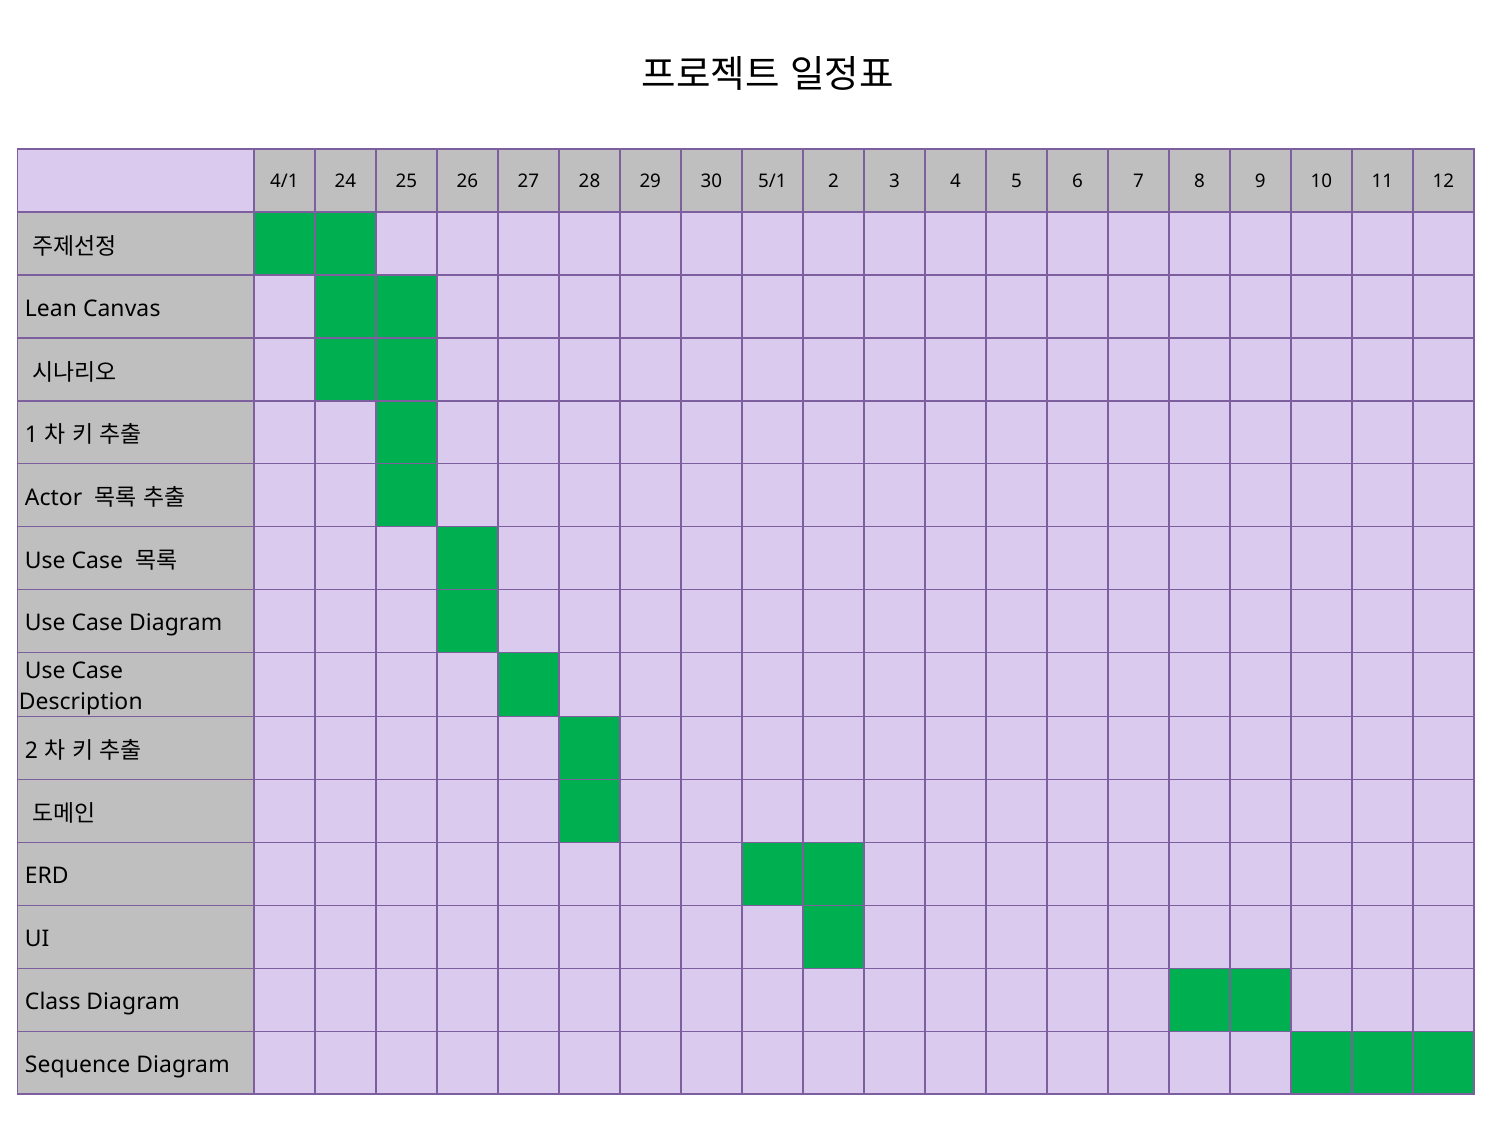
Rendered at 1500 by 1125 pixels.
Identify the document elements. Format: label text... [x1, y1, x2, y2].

table_cell [316, 276, 375, 337]
table_cell [499, 653, 558, 716]
table_cell [865, 276, 924, 337]
table_cell [1414, 276, 1473, 337]
table_cell [926, 527, 985, 589]
table_cell 1차 키 추출 [18, 402, 253, 463]
table_cell [1231, 339, 1290, 400]
table_cell [865, 843, 924, 905]
table_cell [1292, 906, 1351, 968]
table_cell [1353, 717, 1412, 779]
table_cell [377, 527, 436, 589]
table_cell [865, 906, 924, 968]
table_cell [987, 843, 1046, 905]
table_cell [1414, 527, 1473, 589]
table_cell [438, 213, 497, 274]
table_cell [1170, 1032, 1229, 1093]
table_cell [621, 339, 680, 400]
table_cell [438, 780, 497, 842]
table_cell [1292, 402, 1351, 463]
table_cell [1109, 276, 1168, 337]
table_cell [1109, 213, 1168, 274]
table_cell [621, 527, 680, 589]
table_cell [255, 527, 314, 589]
table_cell [560, 1032, 619, 1093]
table_cell [1414, 464, 1473, 526]
table_cell [560, 969, 619, 1031]
table_cell [1353, 780, 1412, 842]
table_cell [438, 1032, 497, 1093]
table_cell [1414, 402, 1473, 463]
table_cell [804, 276, 863, 337]
table_cell [1170, 843, 1229, 905]
table_cell [987, 906, 1046, 968]
table_cell [438, 717, 497, 779]
table_cell [1292, 843, 1351, 905]
table_cell [621, 843, 680, 905]
table_cell [560, 402, 619, 463]
table_cell [865, 339, 924, 400]
table_cell [682, 717, 741, 779]
table_cell [1231, 590, 1290, 652]
table_cell [316, 969, 375, 1031]
table_cell [926, 402, 985, 463]
table_cell [682, 906, 741, 968]
table_cell [255, 717, 314, 779]
table_cell [804, 1032, 863, 1093]
table_cell Use Case Description [18, 653, 253, 716]
table_cell [987, 464, 1046, 526]
table_cell [560, 843, 619, 905]
table_cell [377, 213, 436, 274]
table_cell [1048, 906, 1107, 968]
table_cell [743, 906, 802, 968]
table_cell [560, 464, 619, 526]
table_cell [316, 213, 375, 274]
table_cell [1414, 1032, 1473, 1093]
table_cell [1353, 906, 1412, 968]
table_cell [1353, 339, 1412, 400]
table_cell [804, 653, 863, 716]
table_cell [1414, 339, 1473, 400]
table_cell [1048, 969, 1107, 1031]
table_cell [316, 402, 375, 463]
table_cell [987, 780, 1046, 842]
table_cell [377, 717, 436, 779]
table_cell [1048, 590, 1107, 652]
table_cell [743, 843, 802, 905]
table_cell [804, 969, 863, 1031]
table_cell [499, 402, 558, 463]
table_cell [682, 780, 741, 842]
table_cell [1231, 1032, 1290, 1093]
table_cell [377, 590, 436, 652]
table_cell [743, 717, 802, 779]
table_cell [1353, 464, 1412, 526]
table_cell [1353, 1032, 1412, 1093]
table_cell [438, 527, 497, 589]
table_cell [743, 780, 802, 842]
table_cell [1109, 969, 1168, 1031]
table_cell [499, 843, 558, 905]
table_cell [1170, 653, 1229, 716]
table_cell [682, 1032, 741, 1093]
table_cell [804, 780, 863, 842]
table_cell [255, 1032, 314, 1093]
table_cell [804, 843, 863, 905]
table_cell [1170, 402, 1229, 463]
table_cell [621, 276, 680, 337]
table_cell [1048, 527, 1107, 589]
table_cell [1231, 213, 1290, 274]
table_cell [316, 653, 375, 716]
table_cell [1414, 590, 1473, 652]
table_cell [1109, 717, 1168, 779]
table_cell [1048, 213, 1107, 274]
table_cell [255, 843, 314, 905]
table_cell [865, 1032, 924, 1093]
table_cell [926, 780, 985, 842]
table_cell Sequence Diagram [18, 1032, 253, 1093]
table_cell [1231, 843, 1290, 905]
table_cell [377, 653, 436, 716]
table_cell [621, 590, 680, 652]
table_cell ERD [18, 843, 253, 905]
table_cell [377, 906, 436, 968]
table_cell [1231, 653, 1290, 716]
table_cell [865, 402, 924, 463]
table_cell [682, 969, 741, 1031]
table_cell [1109, 780, 1168, 842]
table_cell [743, 339, 802, 400]
table_cell [621, 464, 680, 526]
table_cell [987, 653, 1046, 716]
table_cell [1231, 969, 1290, 1031]
table_cell UI [18, 906, 253, 968]
text_box 프로젝트 일정표 [253, 42, 1282, 103]
table_cell [1414, 969, 1473, 1031]
table_cell [1353, 527, 1412, 589]
table_cell [316, 843, 375, 905]
table_cell [1048, 653, 1107, 716]
table_cell [682, 527, 741, 589]
table_cell 도메인 [18, 780, 253, 842]
table_header 30 [682, 150, 741, 211]
table_cell [377, 339, 436, 400]
table_cell [1414, 906, 1473, 968]
table_cell [804, 906, 863, 968]
table_cell [987, 276, 1046, 337]
table_cell [255, 213, 314, 274]
table_cell [621, 402, 680, 463]
table_header [18, 150, 253, 211]
table_cell [621, 969, 680, 1031]
table_cell [316, 590, 375, 652]
table_cell [499, 276, 558, 337]
table_cell Lean Canvas [18, 276, 253, 337]
table_cell [1353, 653, 1412, 716]
table_cell [987, 213, 1046, 274]
table_cell [1414, 843, 1473, 905]
table_cell [1048, 717, 1107, 779]
table_cell [743, 1032, 802, 1093]
table_cell [560, 590, 619, 652]
table_cell [865, 969, 924, 1031]
table_cell [865, 717, 924, 779]
table_cell [438, 276, 497, 337]
table_cell [1170, 590, 1229, 652]
table_cell [926, 213, 985, 274]
table_cell [987, 1032, 1046, 1093]
table_cell [926, 590, 985, 652]
table_cell [865, 653, 924, 716]
table_cell [377, 843, 436, 905]
table_cell [1414, 780, 1473, 842]
table_cell [438, 843, 497, 905]
table_cell [1353, 402, 1412, 463]
table_cell [621, 213, 680, 274]
table_cell [560, 339, 619, 400]
table_cell [1414, 717, 1473, 779]
table_cell [316, 717, 375, 779]
table_cell [438, 590, 497, 652]
table_cell [499, 1032, 558, 1093]
table_cell [377, 402, 436, 463]
table_cell [1292, 717, 1351, 779]
table_cell [1231, 276, 1290, 337]
table_cell [1048, 464, 1107, 526]
table_cell [926, 906, 985, 968]
table_header 10 [1292, 150, 1351, 211]
table_cell [865, 590, 924, 652]
table_header 24 [316, 150, 375, 211]
table_cell [255, 780, 314, 842]
table_cell [743, 402, 802, 463]
table_header 4 [926, 150, 985, 211]
table_cell [560, 653, 619, 716]
table_cell [1292, 464, 1351, 526]
table_cell [1048, 276, 1107, 337]
table_cell [1170, 213, 1229, 274]
table_cell [438, 464, 497, 526]
table_cell [804, 402, 863, 463]
table_cell [804, 339, 863, 400]
table_cell [438, 402, 497, 463]
table_cell [743, 653, 802, 716]
table_header 4/1 [255, 150, 314, 211]
table_header 5/1 [743, 150, 802, 211]
table_cell Use Case Diagram [18, 590, 253, 652]
table_cell [926, 843, 985, 905]
table_cell [1292, 780, 1351, 842]
table_cell [1292, 969, 1351, 1031]
table_cell [316, 1032, 375, 1093]
table_header 25 [377, 150, 436, 211]
table_cell [621, 780, 680, 842]
table_cell [1353, 276, 1412, 337]
table_header 29 [621, 150, 680, 211]
table_cell [743, 464, 802, 526]
table_cell [804, 590, 863, 652]
table_cell [621, 653, 680, 716]
table_cell [1353, 213, 1412, 274]
table_cell [682, 339, 741, 400]
table_cell [377, 1032, 436, 1093]
table_cell [743, 969, 802, 1031]
table_cell [1353, 843, 1412, 905]
table_header 3 [865, 150, 924, 211]
table_cell [499, 213, 558, 274]
table_cell [987, 402, 1046, 463]
table_cell [255, 276, 314, 337]
table_cell [499, 464, 558, 526]
table_cell [865, 527, 924, 589]
table_cell [255, 653, 314, 716]
table_cell 주제선정 [18, 213, 253, 274]
table_cell [1048, 402, 1107, 463]
table_cell [1109, 339, 1168, 400]
table_cell [987, 590, 1046, 652]
table_cell [1109, 1032, 1168, 1093]
table_cell [1231, 464, 1290, 526]
table_cell [255, 590, 314, 652]
table_cell [1414, 653, 1473, 716]
table_cell [316, 464, 375, 526]
table_cell [682, 590, 741, 652]
table_cell [316, 527, 375, 589]
table_cell [560, 276, 619, 337]
table_cell [560, 527, 619, 589]
table_header 5 [987, 150, 1046, 211]
table_cell 2차 키 추출 [18, 717, 253, 779]
table_cell [1170, 906, 1229, 968]
table_header 26 [438, 150, 497, 211]
table_cell [438, 969, 497, 1031]
table_cell [621, 906, 680, 968]
table_cell [926, 653, 985, 716]
table_cell [1353, 969, 1412, 1031]
table_cell [1048, 780, 1107, 842]
table_cell [499, 527, 558, 589]
table_cell Actor 목록 추출 [18, 464, 253, 526]
table_cell [1170, 276, 1229, 337]
table_cell [1170, 527, 1229, 589]
table_cell [316, 780, 375, 842]
table_cell [316, 339, 375, 400]
table_cell [804, 717, 863, 779]
table_cell [1231, 527, 1290, 589]
table_cell [682, 276, 741, 337]
table_header 7 [1109, 150, 1168, 211]
table_cell [560, 213, 619, 274]
table_cell [1292, 653, 1351, 716]
table_cell [682, 843, 741, 905]
table_cell [987, 717, 1046, 779]
table_cell [1048, 1032, 1107, 1093]
table_cell [1231, 780, 1290, 842]
table_cell [1048, 843, 1107, 905]
table_cell [926, 464, 985, 526]
table_cell [499, 339, 558, 400]
table_cell [743, 527, 802, 589]
table_cell [255, 906, 314, 968]
table_cell [1109, 843, 1168, 905]
table_cell [1231, 906, 1290, 968]
table_cell [865, 213, 924, 274]
table_cell [682, 402, 741, 463]
table_cell [1048, 339, 1107, 400]
table_cell Class Diagram [18, 969, 253, 1031]
table_cell [255, 464, 314, 526]
table_cell [926, 969, 985, 1031]
table_cell [804, 527, 863, 589]
table_cell [377, 969, 436, 1031]
table_cell [743, 276, 802, 337]
table_cell [255, 339, 314, 400]
table_cell [499, 590, 558, 652]
table_cell [926, 717, 985, 779]
table_cell [255, 969, 314, 1031]
table_cell [560, 906, 619, 968]
table_cell [926, 1032, 985, 1093]
table_cell [804, 464, 863, 526]
table_header 6 [1048, 150, 1107, 211]
table_cell [926, 276, 985, 337]
table_cell [1109, 906, 1168, 968]
table_header 27 [499, 150, 558, 211]
table_cell [865, 780, 924, 842]
table_cell [1292, 527, 1351, 589]
table_cell [1414, 213, 1473, 274]
table_cell [377, 464, 436, 526]
table_header 8 [1170, 150, 1229, 211]
table_header 11 [1353, 150, 1412, 211]
table_cell [377, 780, 436, 842]
table_cell [316, 906, 375, 968]
table_cell [1170, 717, 1229, 779]
table_cell [499, 906, 558, 968]
table_cell [255, 402, 314, 463]
table_cell [682, 213, 741, 274]
table_cell [1109, 653, 1168, 716]
table_header 28 [560, 150, 619, 211]
table_cell [743, 213, 802, 274]
table_cell [499, 969, 558, 1031]
table_cell [987, 969, 1046, 1031]
table_header 12 [1414, 150, 1473, 211]
table_cell [438, 339, 497, 400]
table_cell [743, 590, 802, 652]
table_cell [621, 717, 680, 779]
table_cell [438, 906, 497, 968]
table_cell [1292, 1032, 1351, 1093]
table_header 9 [1231, 150, 1290, 211]
table_cell [987, 527, 1046, 589]
table_cell [1109, 402, 1168, 463]
table_cell [438, 653, 497, 716]
table_cell [1292, 590, 1351, 652]
table_cell 시나리오 [18, 339, 253, 400]
table_cell [1109, 527, 1168, 589]
table_cell [1170, 339, 1229, 400]
table_cell [865, 464, 924, 526]
table_cell [987, 339, 1046, 400]
table_cell [926, 339, 985, 400]
table_cell [499, 780, 558, 842]
table_cell [377, 276, 436, 337]
table_cell [1292, 276, 1351, 337]
table_cell [1292, 213, 1351, 274]
table_cell Use Case 목록 [18, 527, 253, 589]
table_cell [1170, 780, 1229, 842]
table_cell [1109, 464, 1168, 526]
table_cell [682, 653, 741, 716]
table_cell [1109, 590, 1168, 652]
table_header 2 [804, 150, 863, 211]
table_cell [804, 213, 863, 274]
table_cell [560, 780, 619, 842]
table_cell [1231, 717, 1290, 779]
table_cell [682, 464, 741, 526]
table_cell [499, 717, 558, 779]
table_cell [1231, 402, 1290, 463]
table_cell [1353, 590, 1412, 652]
table_cell [560, 717, 619, 779]
table_cell [1170, 969, 1229, 1031]
table_cell [621, 1032, 680, 1093]
table_cell [1170, 464, 1229, 526]
table_cell [1292, 339, 1351, 400]
